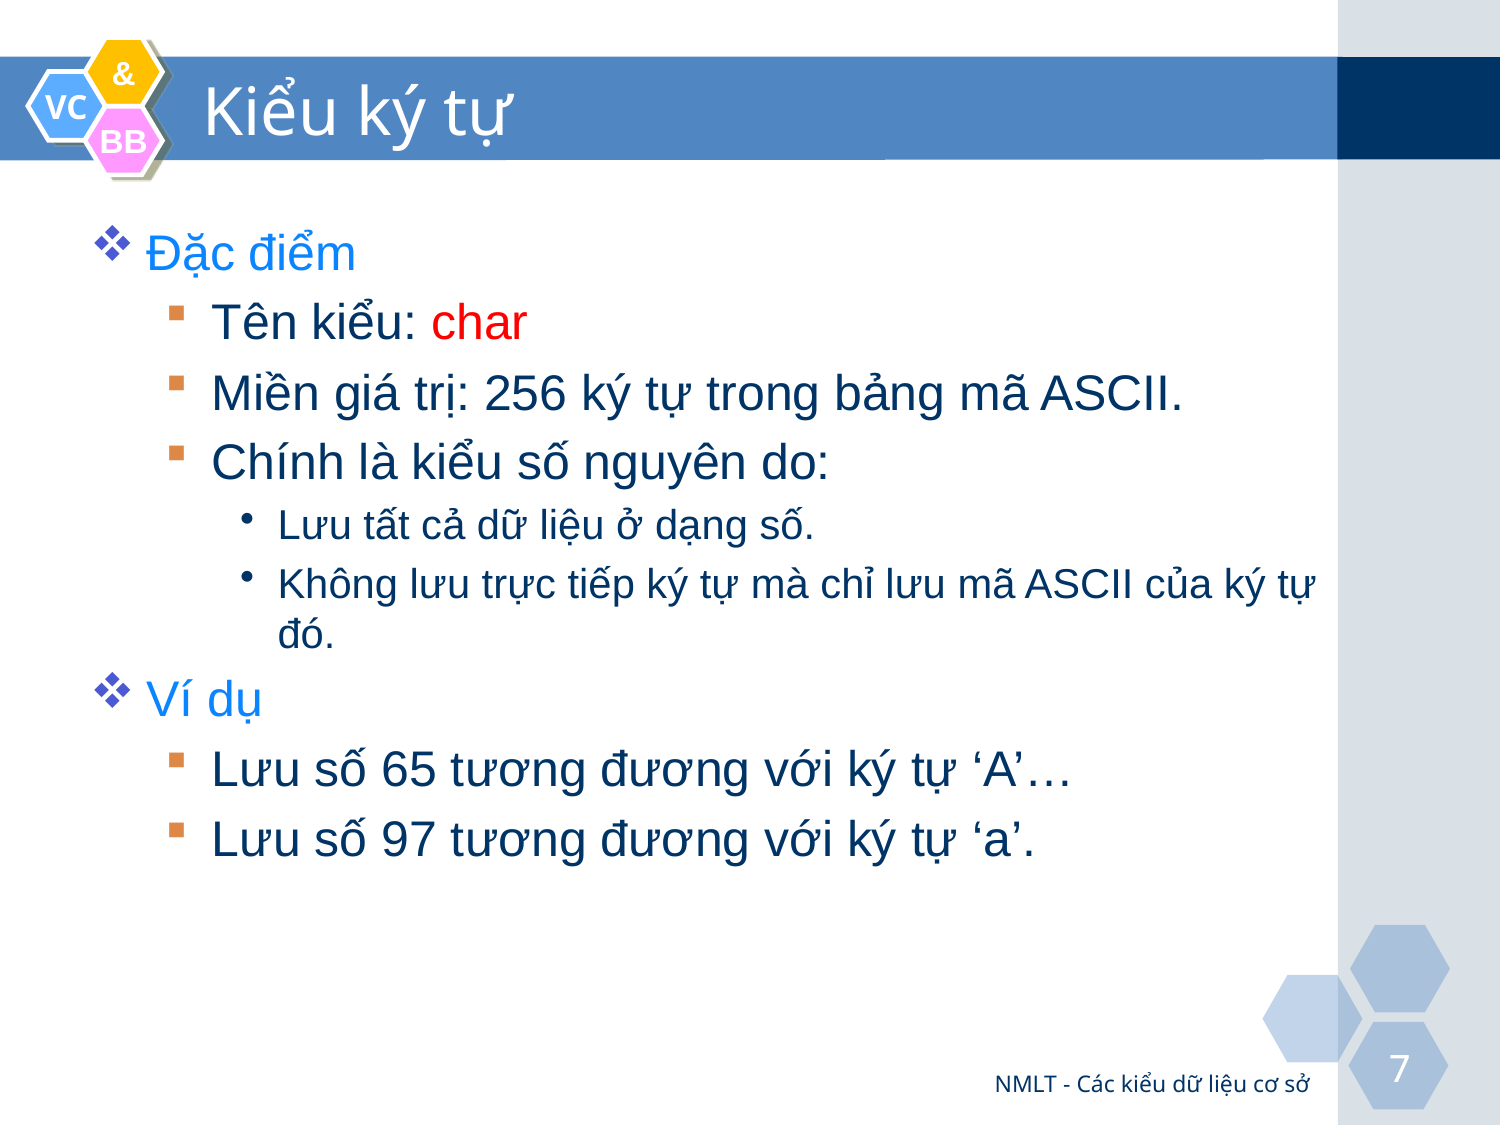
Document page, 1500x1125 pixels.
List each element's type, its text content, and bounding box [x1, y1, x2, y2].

title Kiểu ký tự [187, 62, 1288, 155]
footer NMLT - Các kiểu dữ liệu cơ sở [849, 1062, 1326, 1101]
list Đặc điểm Tên kiểu: char Miền giá trị: 256 ký tự trong bảng mã ASCII. Chính là kiểu số nguyên do: Lưu tất cả dữ liệu ở dạng số. Không lưu trực tiếp ký tự mà chỉ lưu mã ASCII của ký tự đó. Ví dụ Lưu số 65 tương đương với ký tự ‘A’… Lưu số 97 tương đương với ký tự ‘a’. [75, 212, 1338, 1000]
